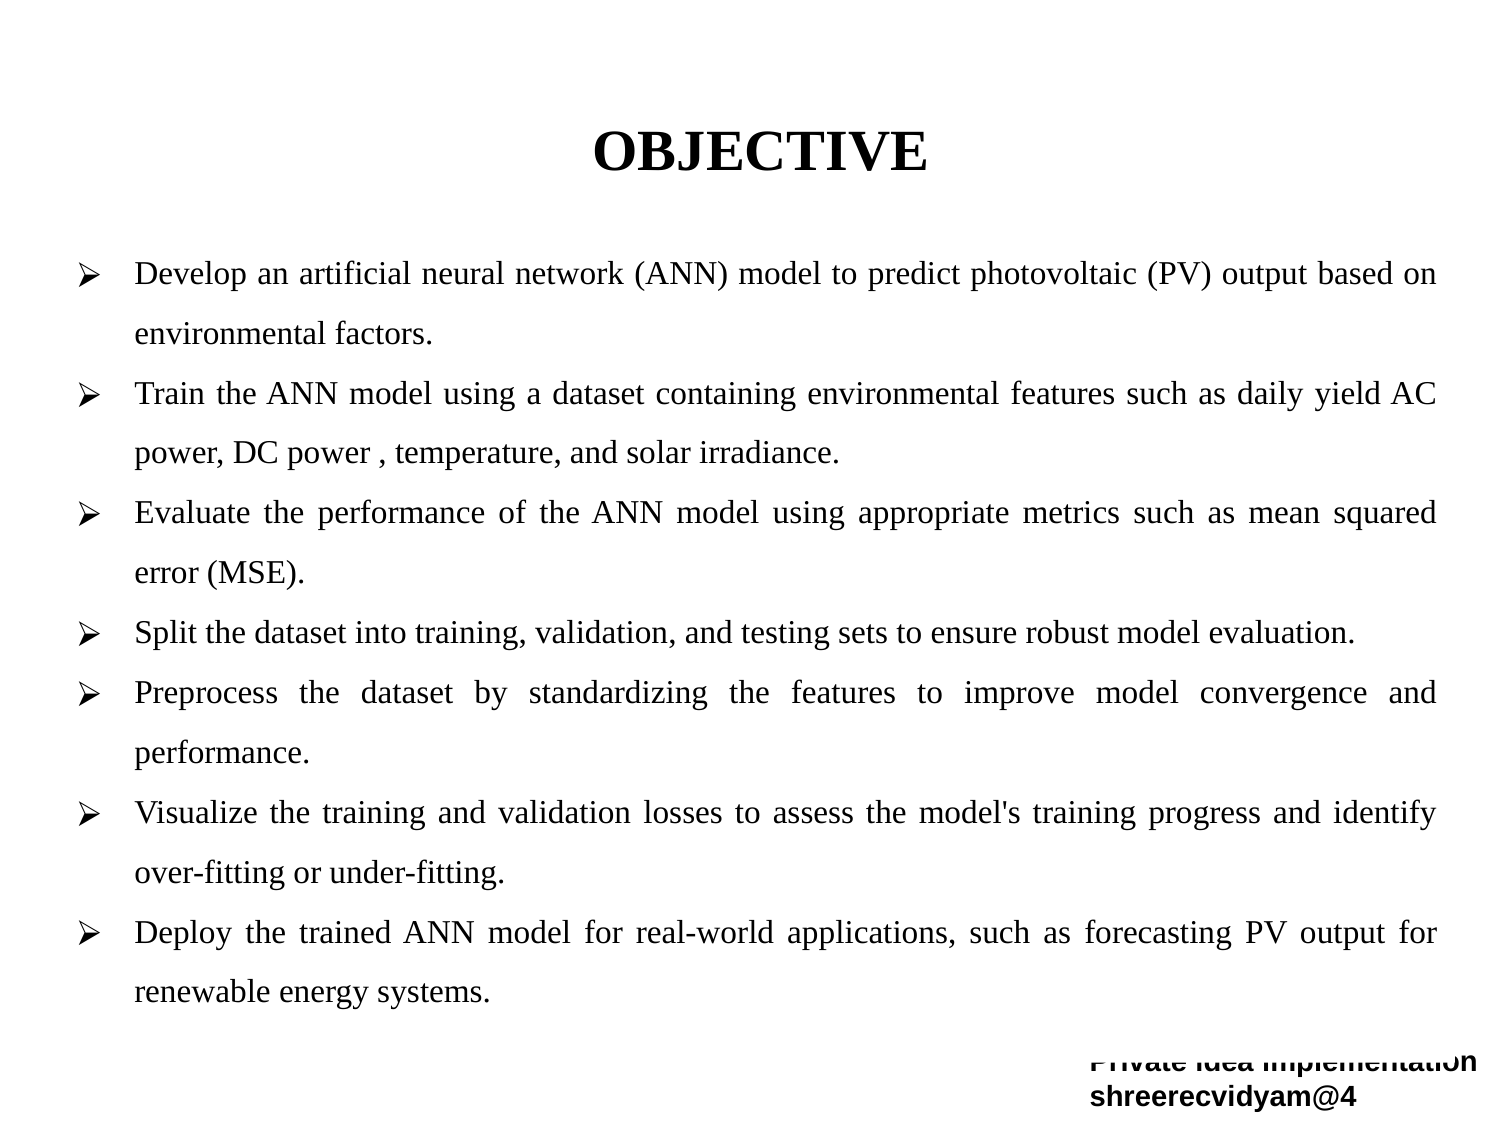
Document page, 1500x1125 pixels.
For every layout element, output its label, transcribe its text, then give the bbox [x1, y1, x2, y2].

list Develop an artificial neural network (ANN) model to predict photovoltaic (PV) output based on environmental factors. Train the ANN model using a dataset containing environmental features such as daily yield AC power, DC power , temperature, and solar irradiance. Evaluate the performance of the ANN model using appropriate metrics such as mean squared error (MSE). Split the dataset into training, validation, and testing sets to ensure robust model evaluation. Preprocess the dataset by standardizing the features to improve model convergence and performance. Visualize the training and validation losses to assess the model's training progress and identify over-fitting or under-fitting. Deploy the trained ANN model for real-world applications, such as forecasting PV output for renewable energy systems. [44, 223, 1455, 1063]
title OBJECTIVE [568, 36, 954, 223]
